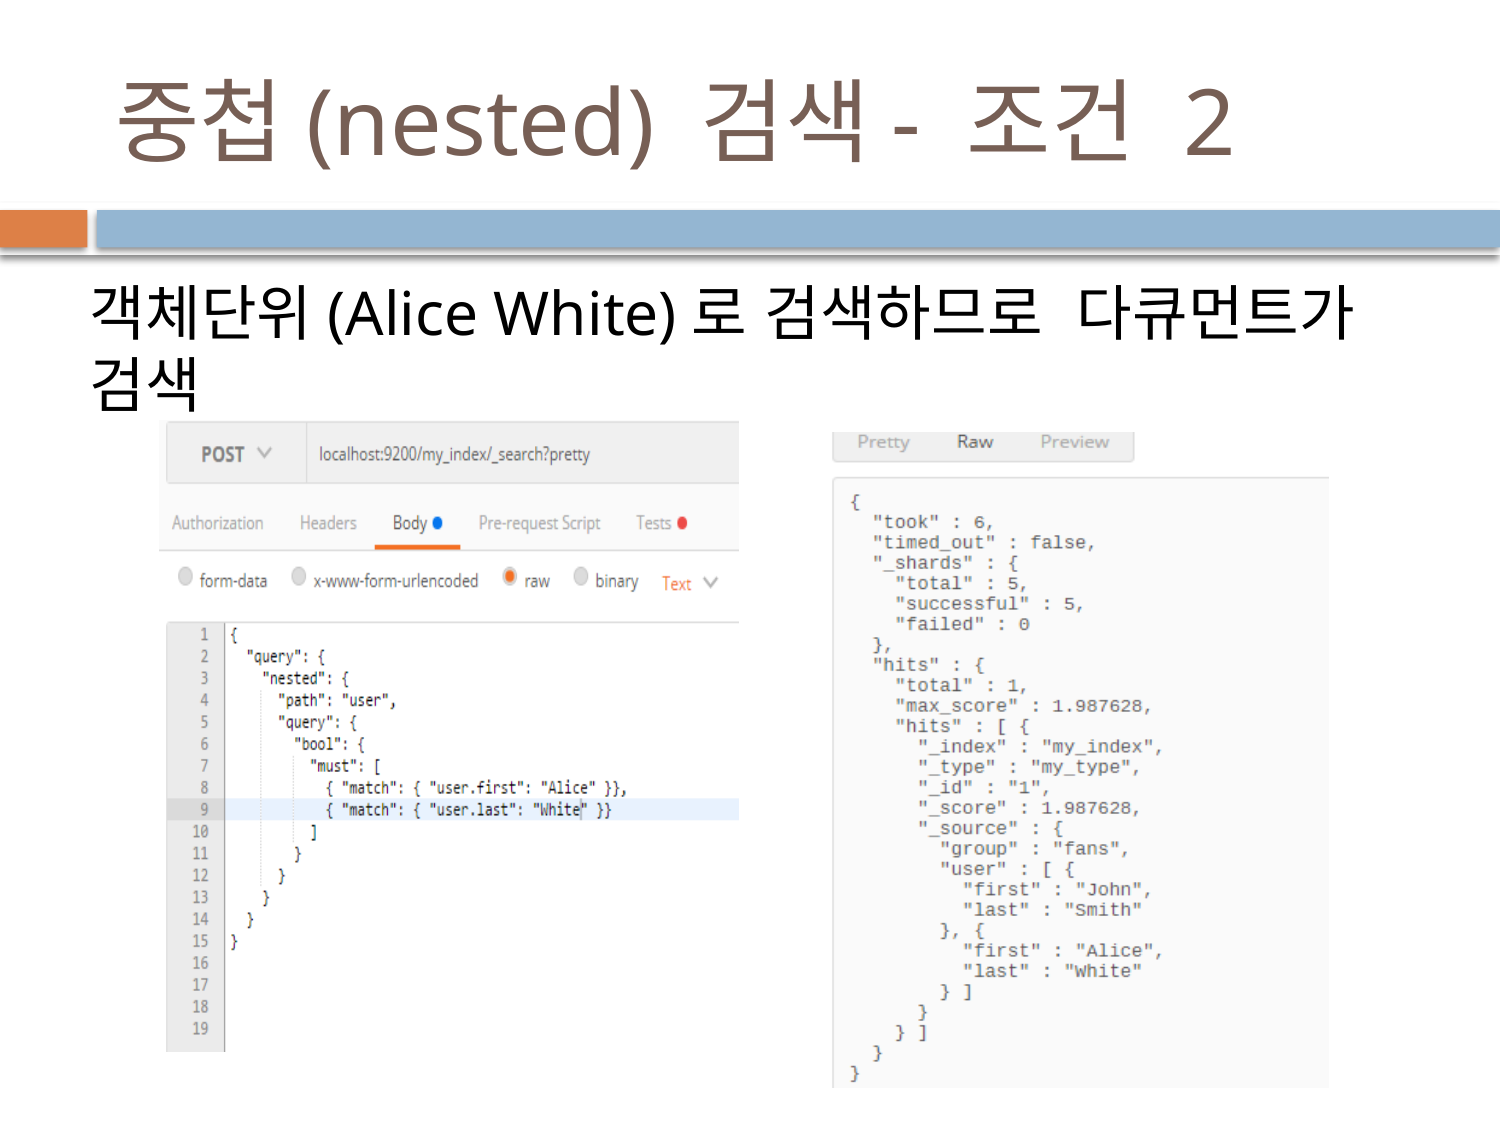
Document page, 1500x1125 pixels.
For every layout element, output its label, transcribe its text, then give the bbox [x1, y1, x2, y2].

title 중첩(nested) 검색- 조건 2 [100, 37, 1438, 200]
picture [159, 420, 739, 1053]
list 객체단위(Alice White)로 검색하므로 다큐먼트가 검색 [75, 267, 1425, 468]
picture [820, 432, 1329, 1089]
